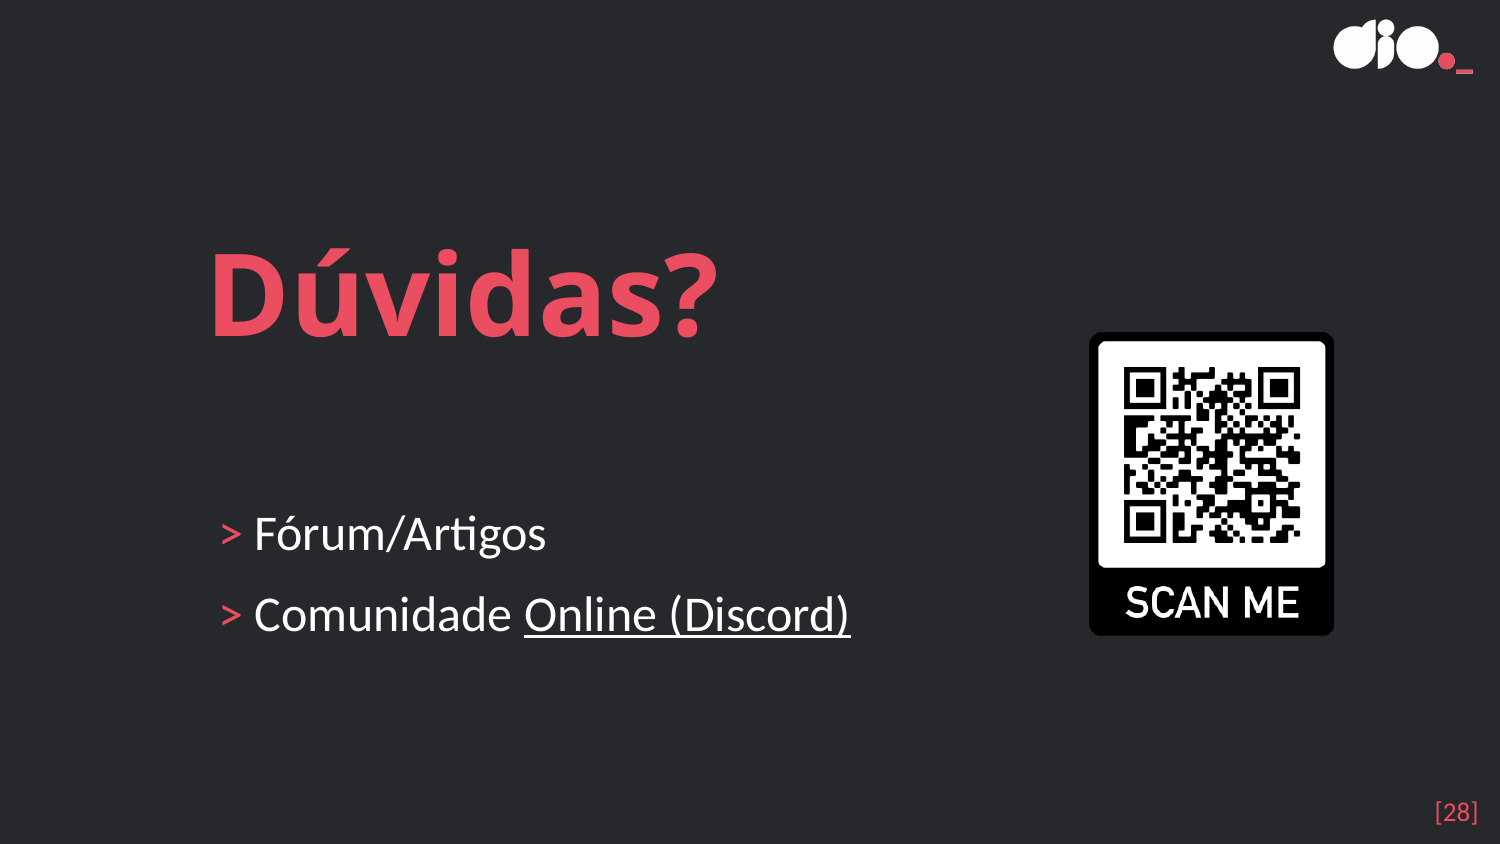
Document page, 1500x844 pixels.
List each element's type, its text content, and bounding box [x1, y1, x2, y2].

text_box Dúvidas? [190, 215, 1270, 366]
picture [1332, 19, 1474, 75]
slide_number [28] [1403, 779, 1494, 844]
text_box > Fórum/Artigos > Comunidade Online (Discord) [190, 485, 920, 636]
picture [1089, 332, 1334, 636]
